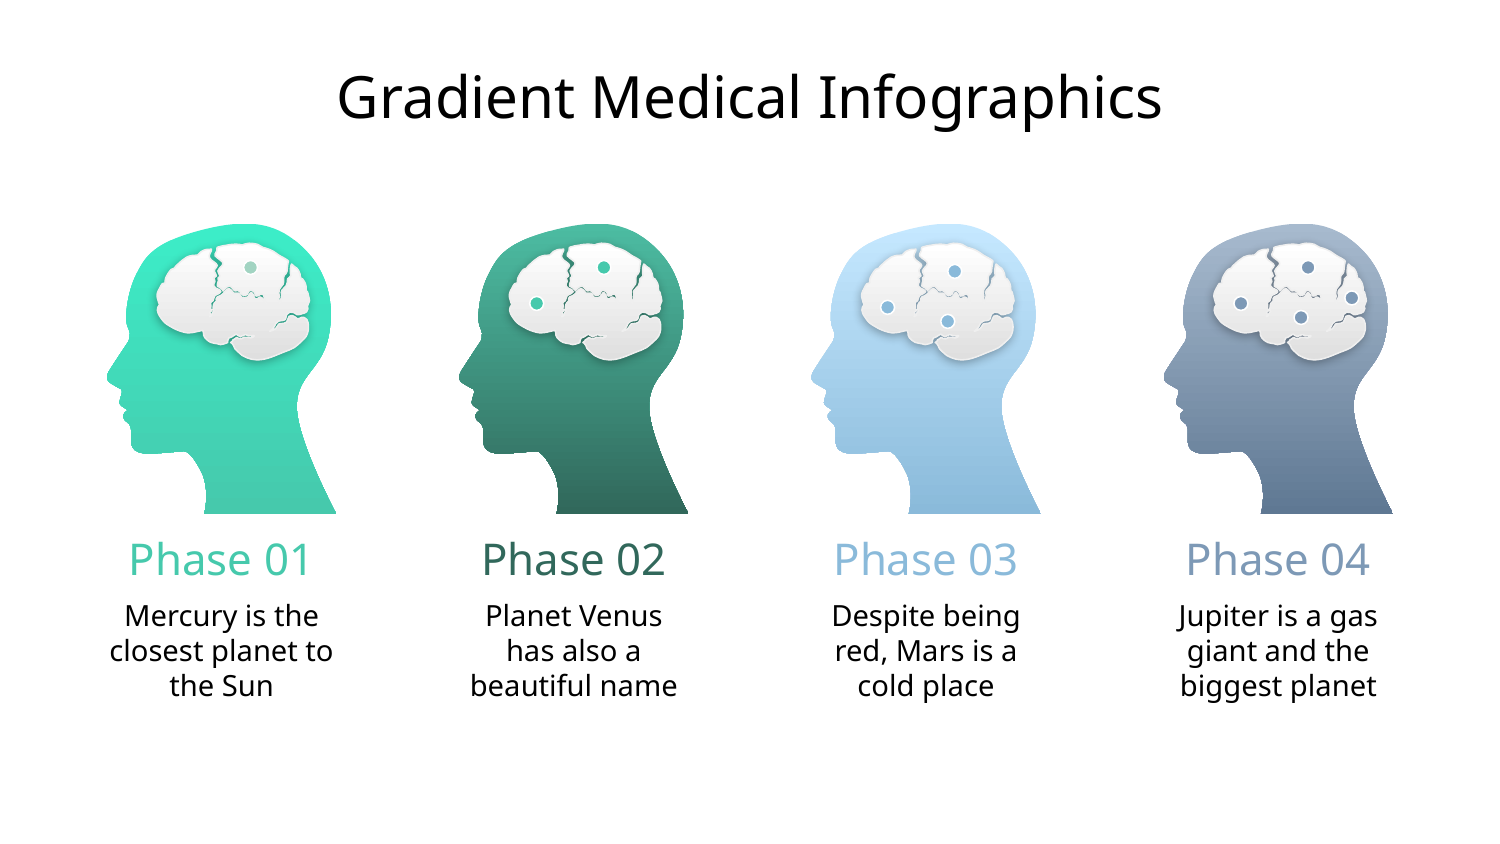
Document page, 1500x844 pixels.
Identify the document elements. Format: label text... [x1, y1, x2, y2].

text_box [798, 223, 1054, 727]
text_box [93, 223, 350, 727]
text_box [446, 223, 702, 727]
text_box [1150, 223, 1406, 727]
title Gradient Medical Infographics [309, 67, 1191, 124]
